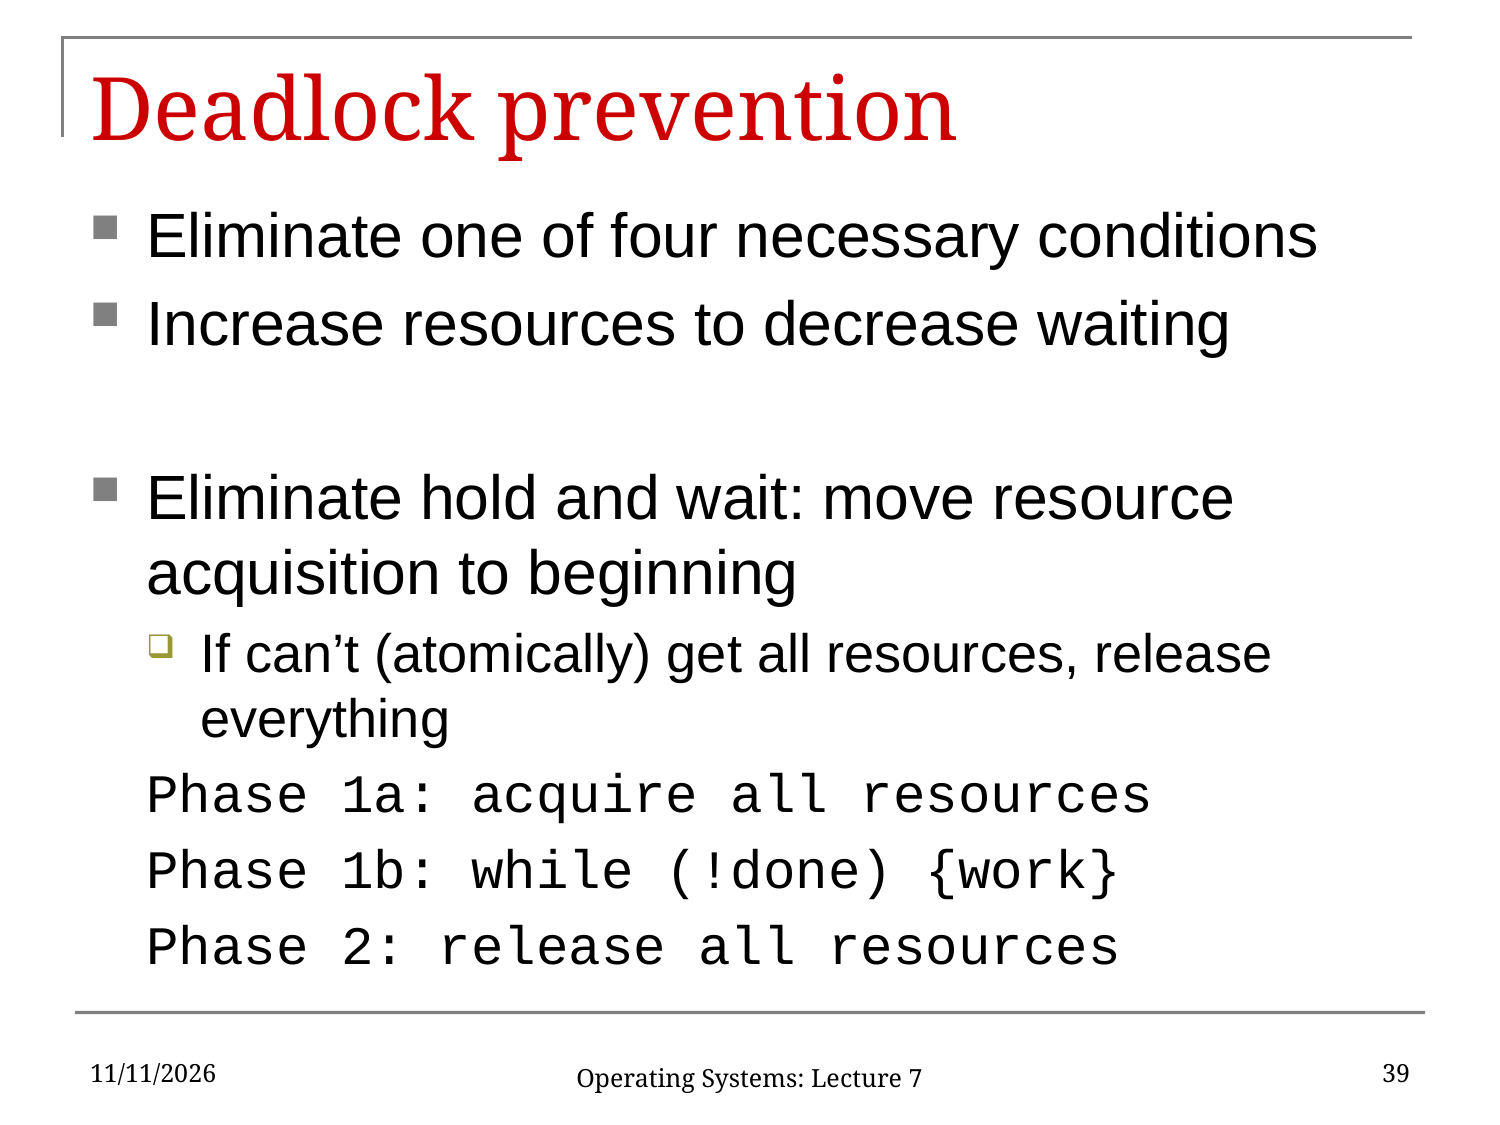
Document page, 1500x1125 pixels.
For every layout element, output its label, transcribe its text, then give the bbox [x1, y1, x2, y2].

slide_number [74, 1023, 426, 1100]
list Eliminate one of four necessary conditions Increase resources to decrease waiting Eliminate hold and wait: move resource acquisition to beginning If can’t (atomically) get all resources, release everything Phase 1a: acquire all resources Phase 1b: while (!done) {work} Phase 2: release all resources [75, 187, 1425, 1006]
title Deadlock prevention [75, 45, 1425, 163]
slide_number 39 [1074, 1023, 1426, 1100]
footer Operating Systems: Lecture 7 [512, 1024, 988, 1101]
